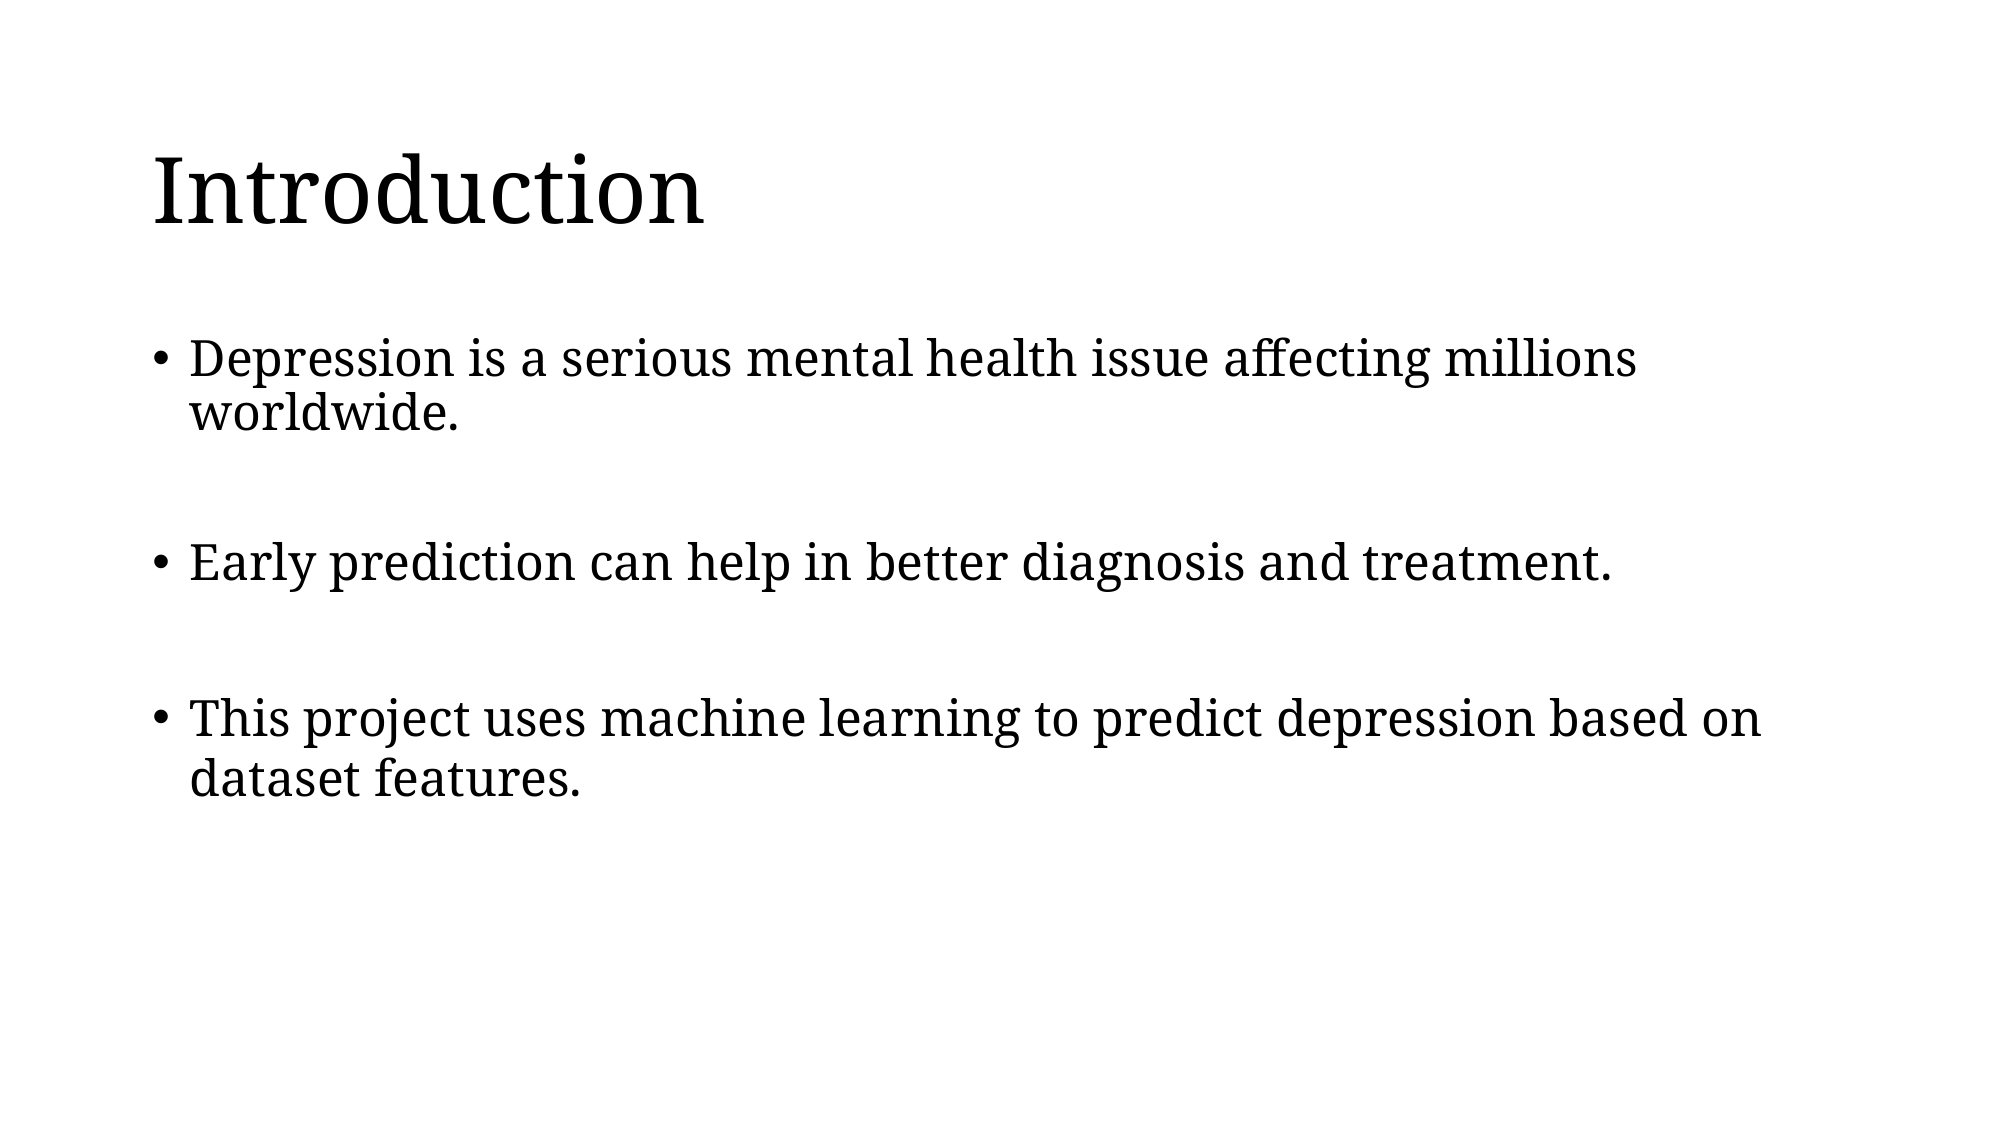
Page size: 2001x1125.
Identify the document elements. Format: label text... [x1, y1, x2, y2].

title Introduction [137, 85, 1863, 303]
list Depression is a serious mental health issue affecting millions worldwide. Early prediction can help in better diagnosis and treatment. This project uses machine learning to predict depression based on dataset features. [137, 326, 1863, 979]
